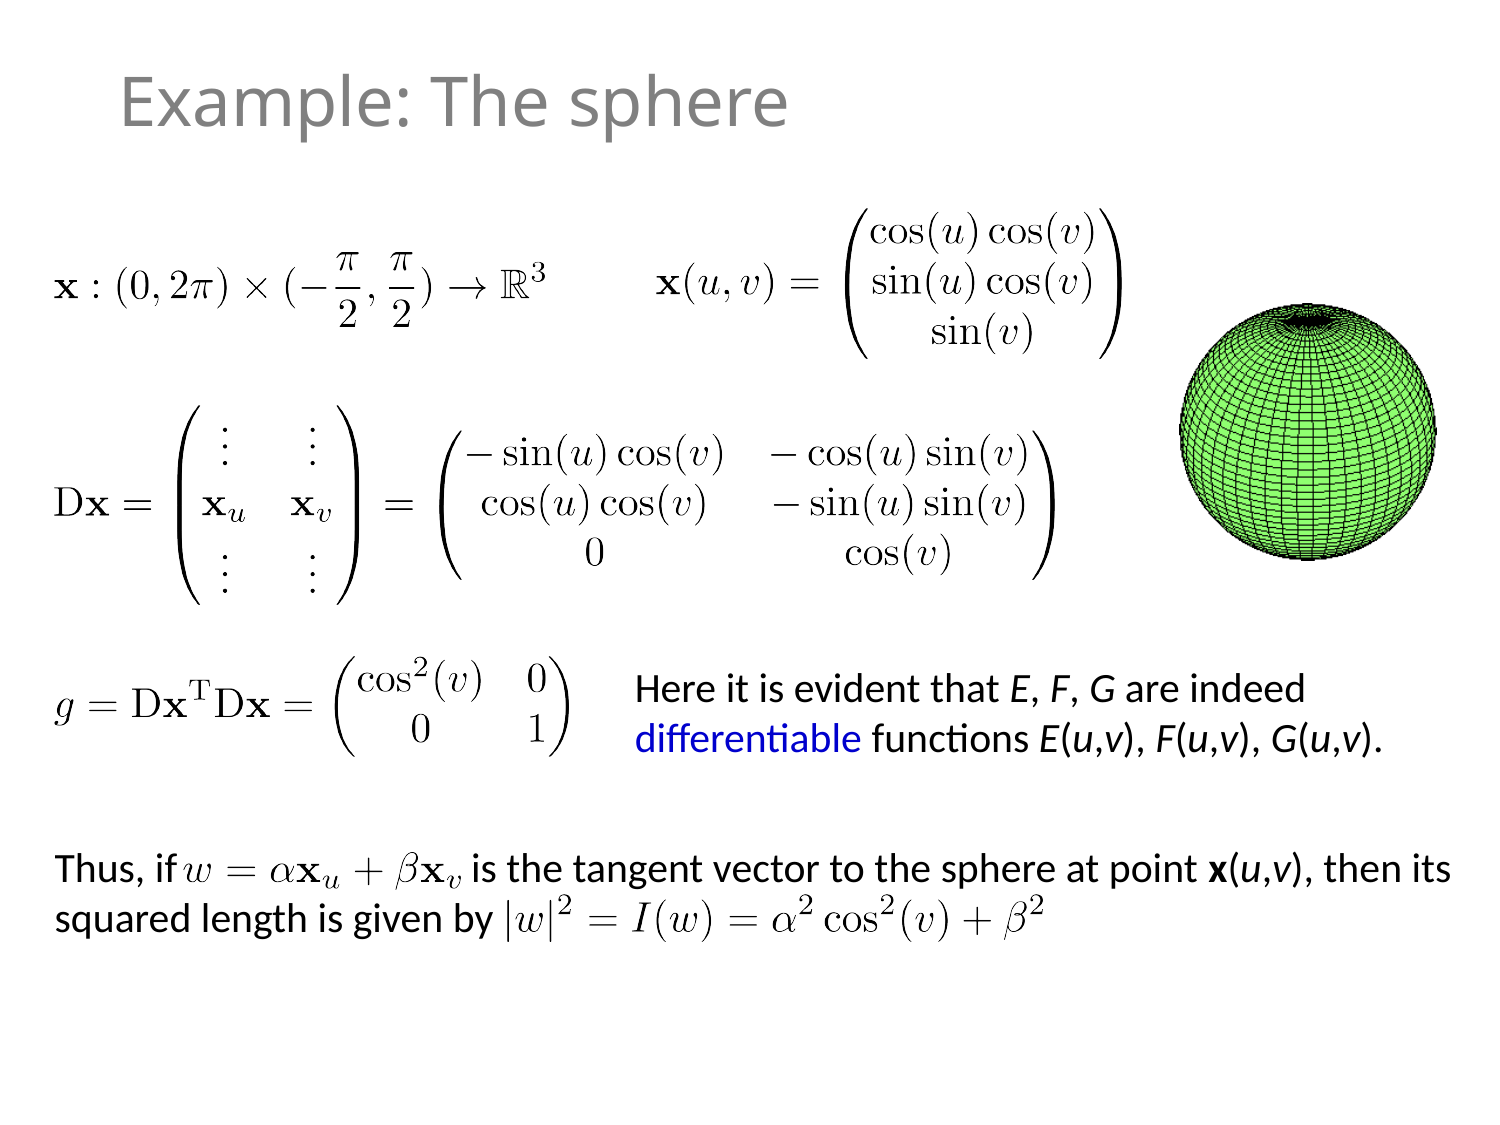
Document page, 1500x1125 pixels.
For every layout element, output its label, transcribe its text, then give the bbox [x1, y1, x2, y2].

picture [1179, 303, 1437, 561]
title Example: The sphere [103, 59, 1397, 278]
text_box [39, 833, 1470, 950]
picture [656, 208, 1122, 359]
picture [54, 252, 545, 327]
picture [54, 656, 569, 758]
picture [54, 405, 1055, 605]
text_box Here it is evident that E, F, G are indeed differentiable functions E(u,v), F(u,v), G(u,v). [620, 653, 1483, 769]
